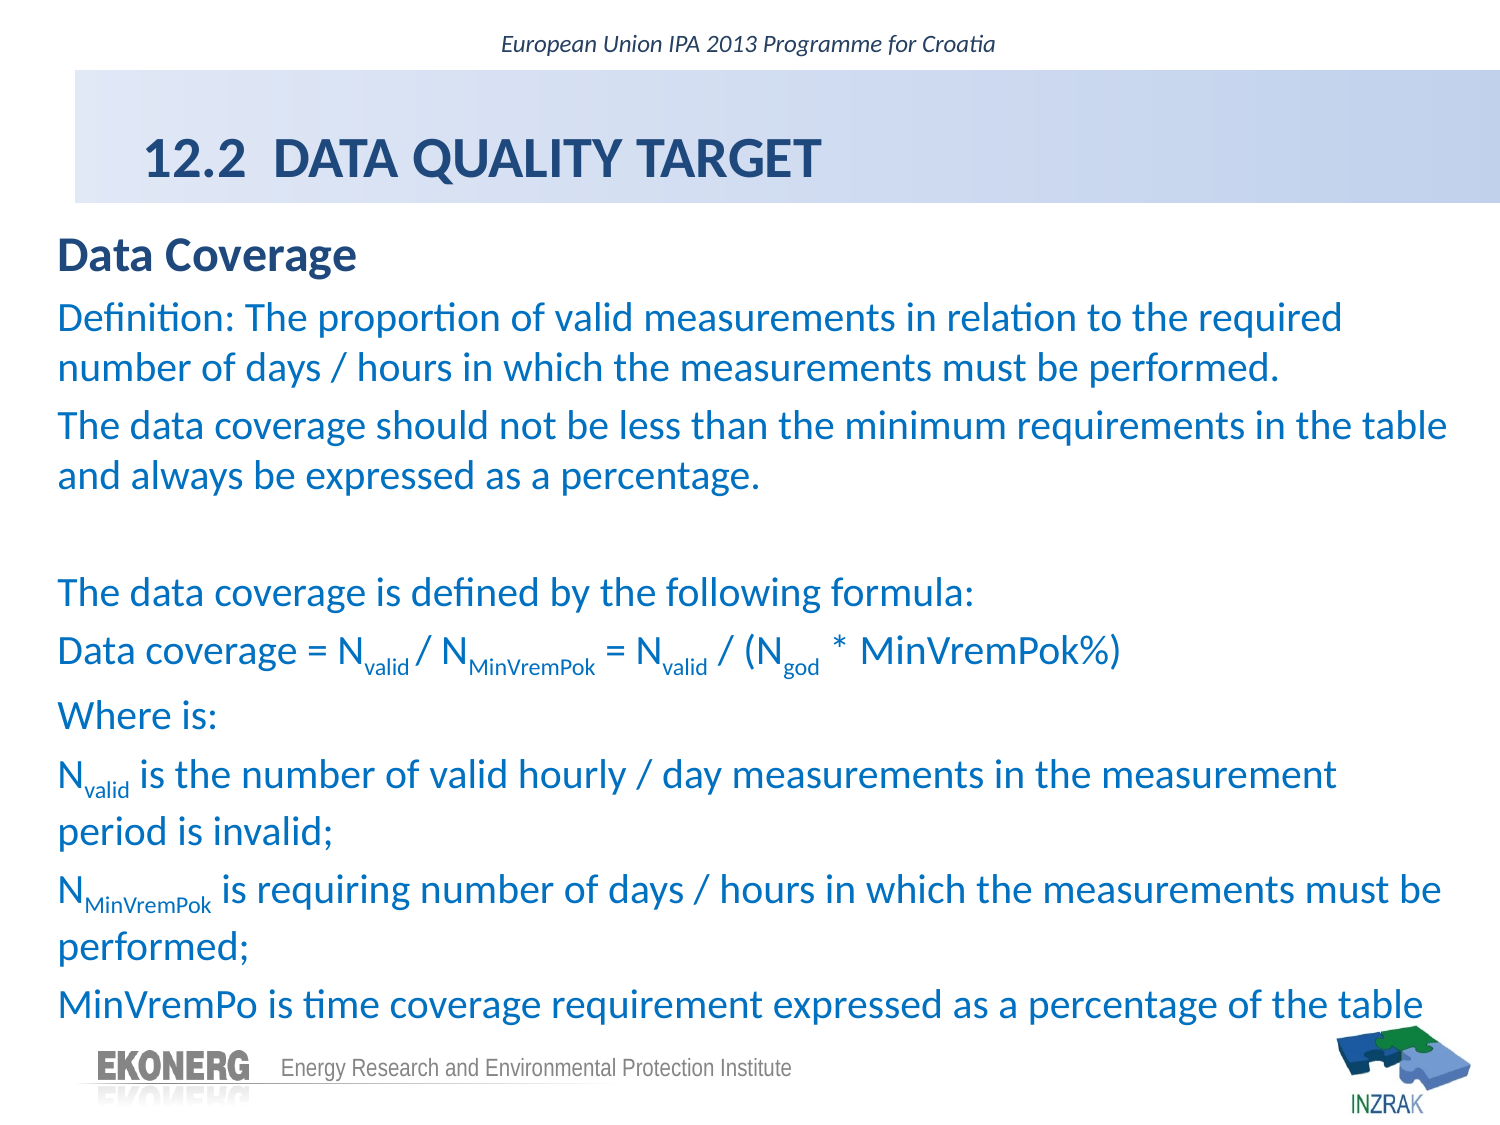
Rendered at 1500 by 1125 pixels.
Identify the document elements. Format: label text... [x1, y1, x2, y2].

text_box [60, 1041, 813, 1117]
text_box Data Coverage Definition: The proportion of valid measurements in relation to the required number of days / hours in which the measurements must be performed. The data coverage should not be less than the minimum requirements in the table and always be expressed as a percentage. The data coverage is defined by the following formula: Data coverage = Nvalid / NMinVremPok = Nvalid / (Ngod * MinVremPok%) Where is: Nvalid is the number of valid hourly / day measurements in the measurement period is invalid; NMinVremPok is requiring number of days / hours in which the measurements must be performed; MinVremPo is time coverage requirement expressed as a percentage of the table [42, 213, 1471, 1026]
title 12.2 DATA QUALITY TARGET [75, 70, 1500, 203]
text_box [72, 1043, 812, 1112]
text_box European Union IPA 2013 Programme for Croatia [0, 23, 1498, 71]
picture [1336, 1025, 1472, 1122]
